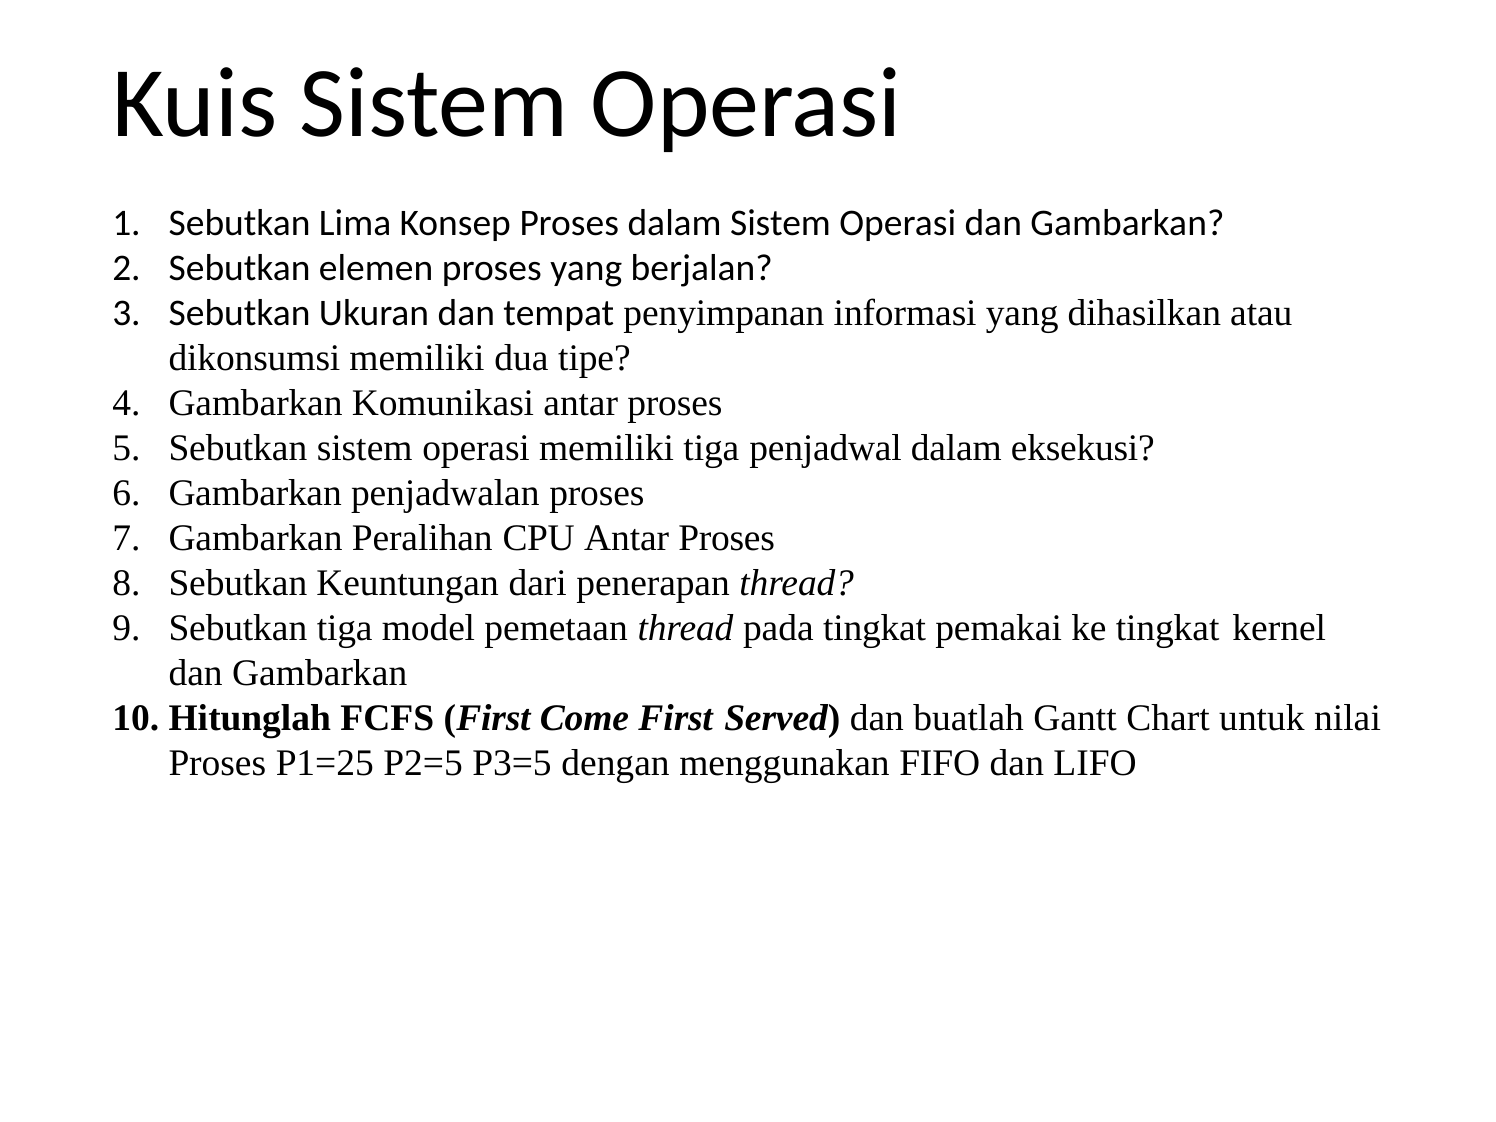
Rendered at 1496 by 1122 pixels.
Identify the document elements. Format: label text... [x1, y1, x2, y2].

subtitle Sebutkan Lima Konsep Proses dalam Sistem Operasi dan Gambarkan? Sebutkan elemen proses yang berjalan? Sebutkan Ukuran dan tempat penyimpanan informasi yang dihasilkan atau dikonsumsi memiliki dua tipe? Gambarkan Komunikasi antar proses Sebutkan sistem operasi memiliki tiga penjadwal dalam eksekusi? Gambarkan penjadwalan proses Gambarkan Peralihan CPU Antar Proses Sebutkan Keuntungan dari penerapan thread? Sebutkan tiga model pemetaan thread pada tingkat pemakai ke tingkat kernel dan Gambarkan Hitunglah FCFS (First Come First Served) dan buatlah Gantt Chart untuk nilai Proses P1=25 P2=5 P3=5 dengan menggunakan FIFO dan LIFO [112, 198, 1385, 790]
title Kuis Sistem Operasi [112, 35, 1385, 158]
